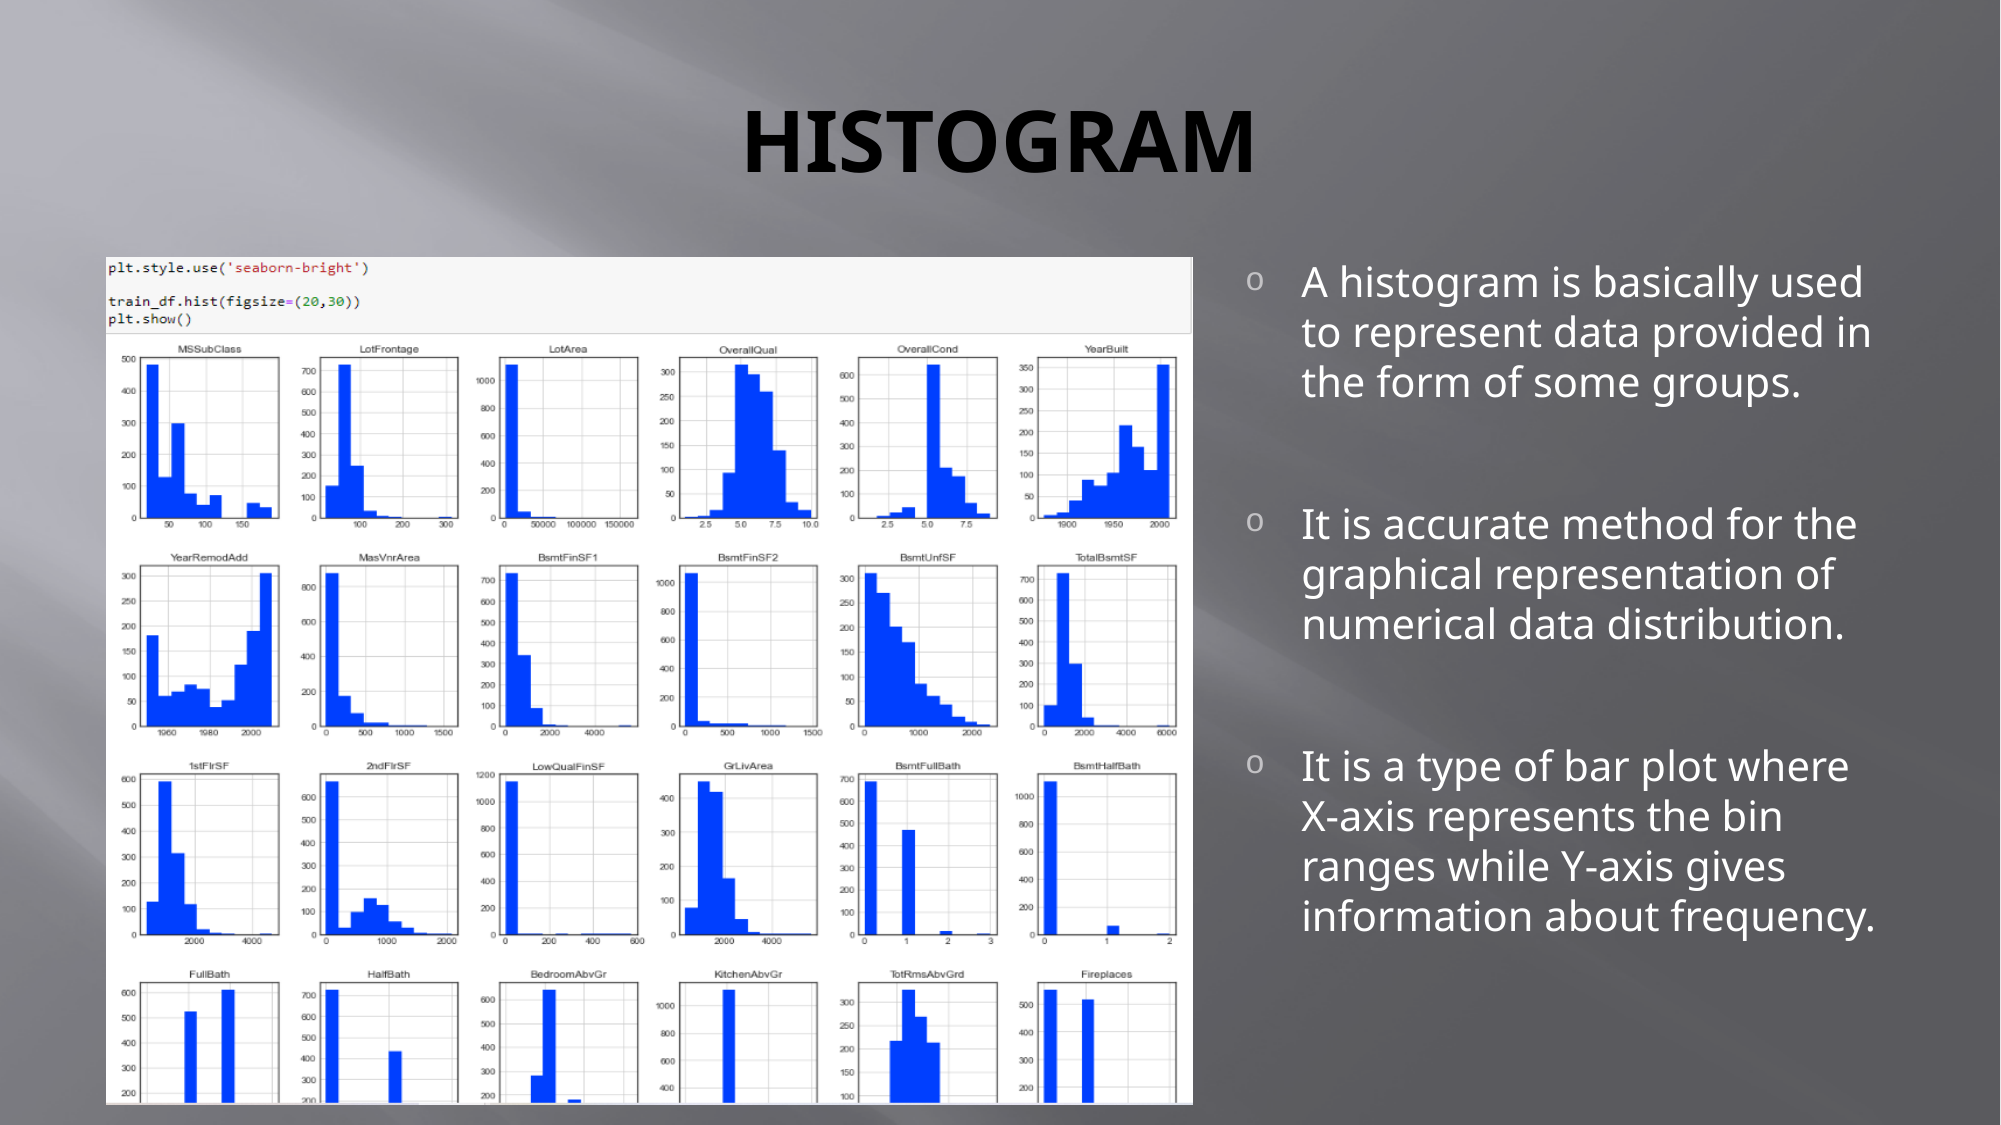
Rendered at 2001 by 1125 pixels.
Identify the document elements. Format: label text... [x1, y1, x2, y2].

title HISTOGRAM [99, 45, 1900, 233]
text_box A histogram is basically used to represent data provided in the form of some groups. It is accurate method for the graphical representation of numerical data distribution. It is a type of bar plot where X-axis represents the bin ranges while Y-axis gives information about frequency. [1230, 248, 1910, 1012]
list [105, 257, 1193, 1105]
